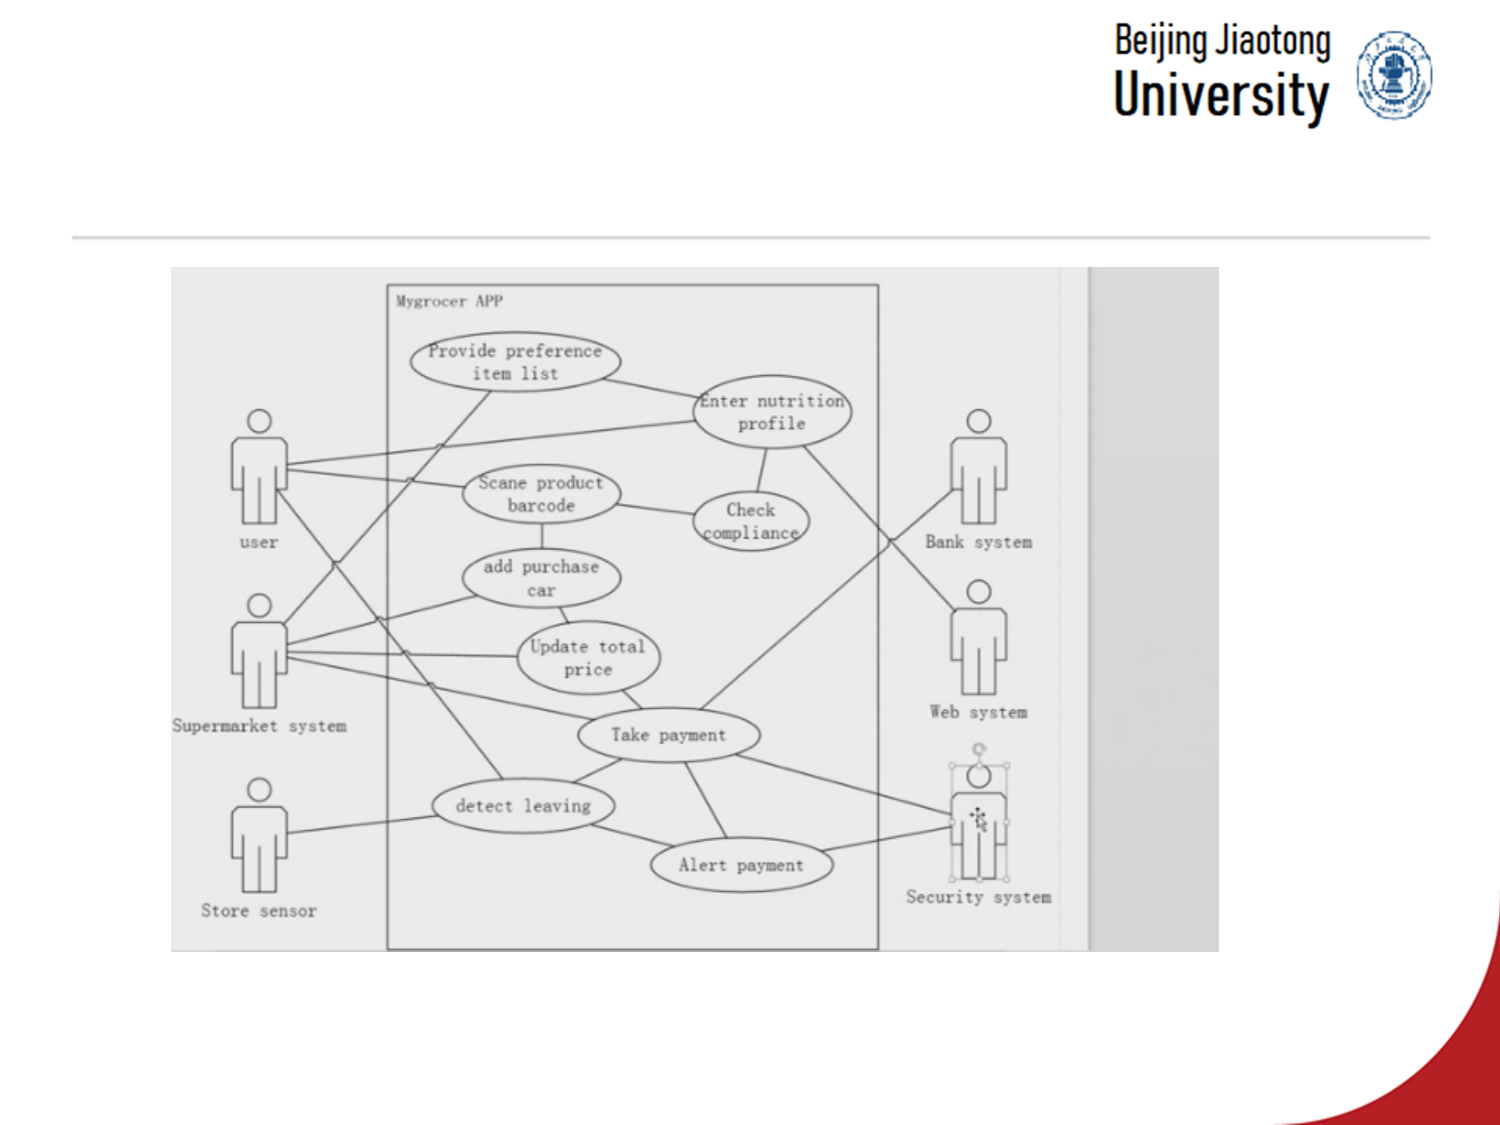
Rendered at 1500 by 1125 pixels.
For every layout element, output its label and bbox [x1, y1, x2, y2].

list [170, 266, 1219, 952]
picture [0, 0, 1500, 1125]
